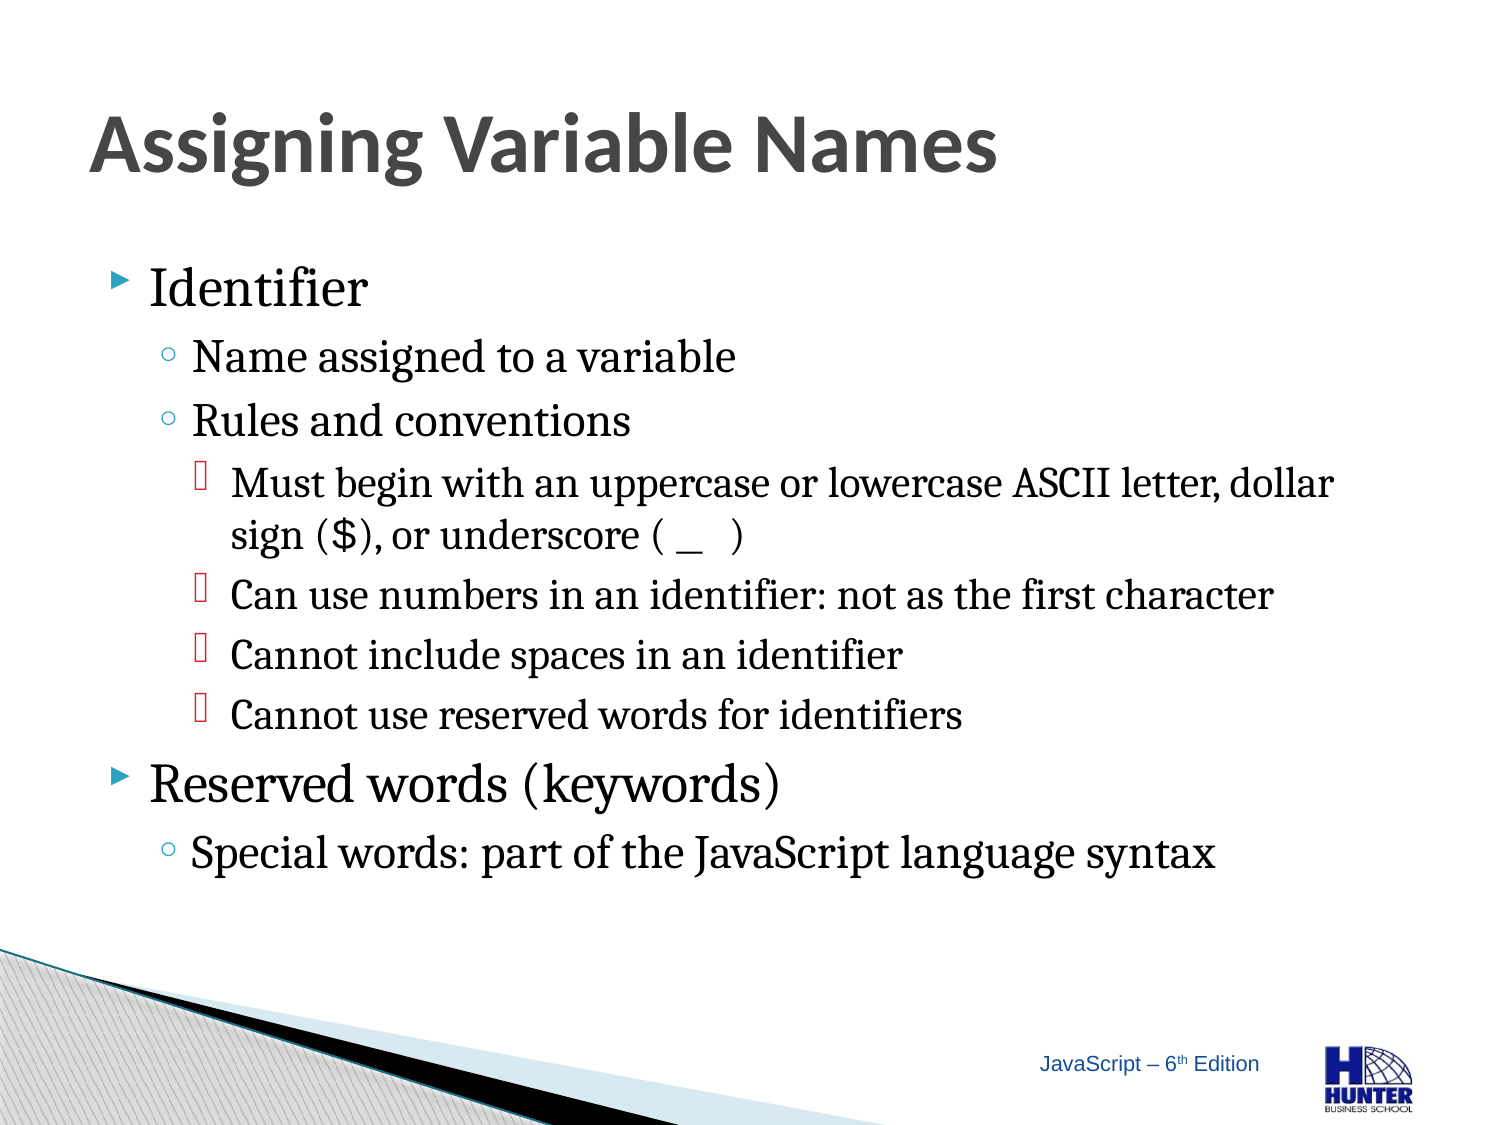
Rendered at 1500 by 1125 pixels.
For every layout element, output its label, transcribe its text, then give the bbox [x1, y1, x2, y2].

list Identifier Name assigned to a variable Rules and conventions Must begin with an uppercase or lowercase ASCII letter, dollar sign ($), or underscore ( _ ) Can use numbers in an identifier: not as the first character Cannot include spaces in an identifier Cannot use reserved words for identifiers Reserved words (keywords) Special words: part of the JavaScript language syntax [74, 242, 1426, 986]
title Assigning Variable Names [75, 45, 1425, 233]
picture [1325, 1046, 1413, 1113]
